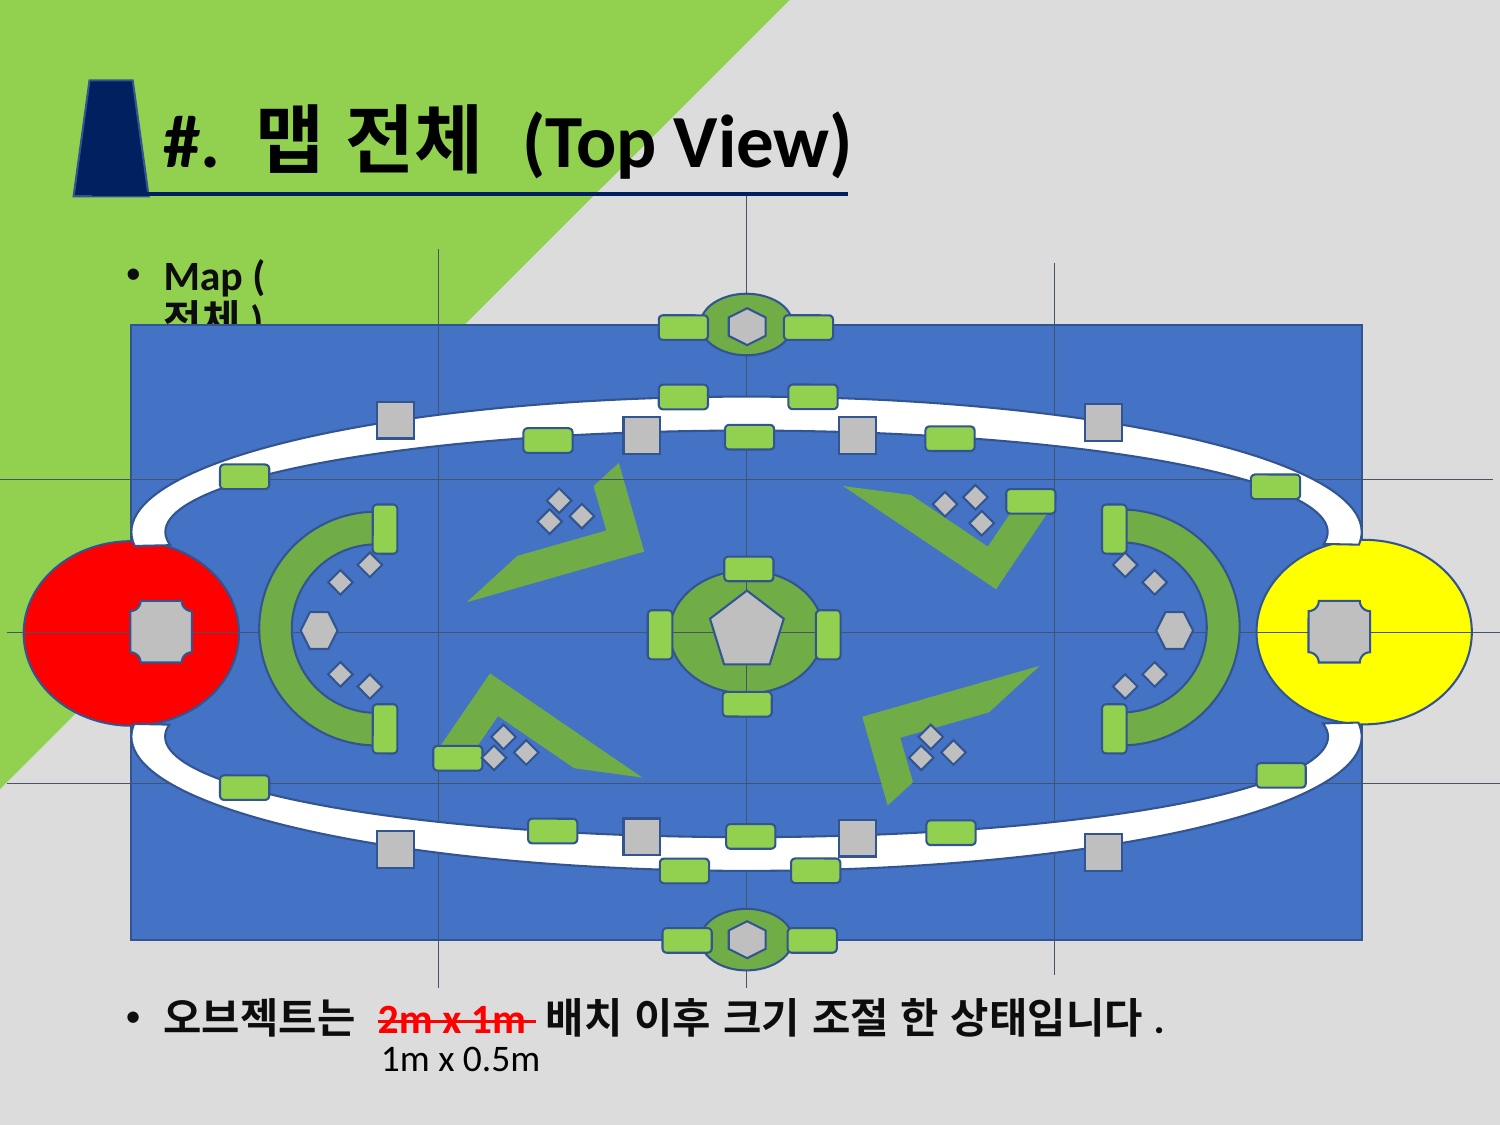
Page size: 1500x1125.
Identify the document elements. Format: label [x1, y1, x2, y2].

text_box [0, 989, 1500, 1125]
text_box [0, 0, 1500, 196]
text_box [0, 196, 1500, 989]
